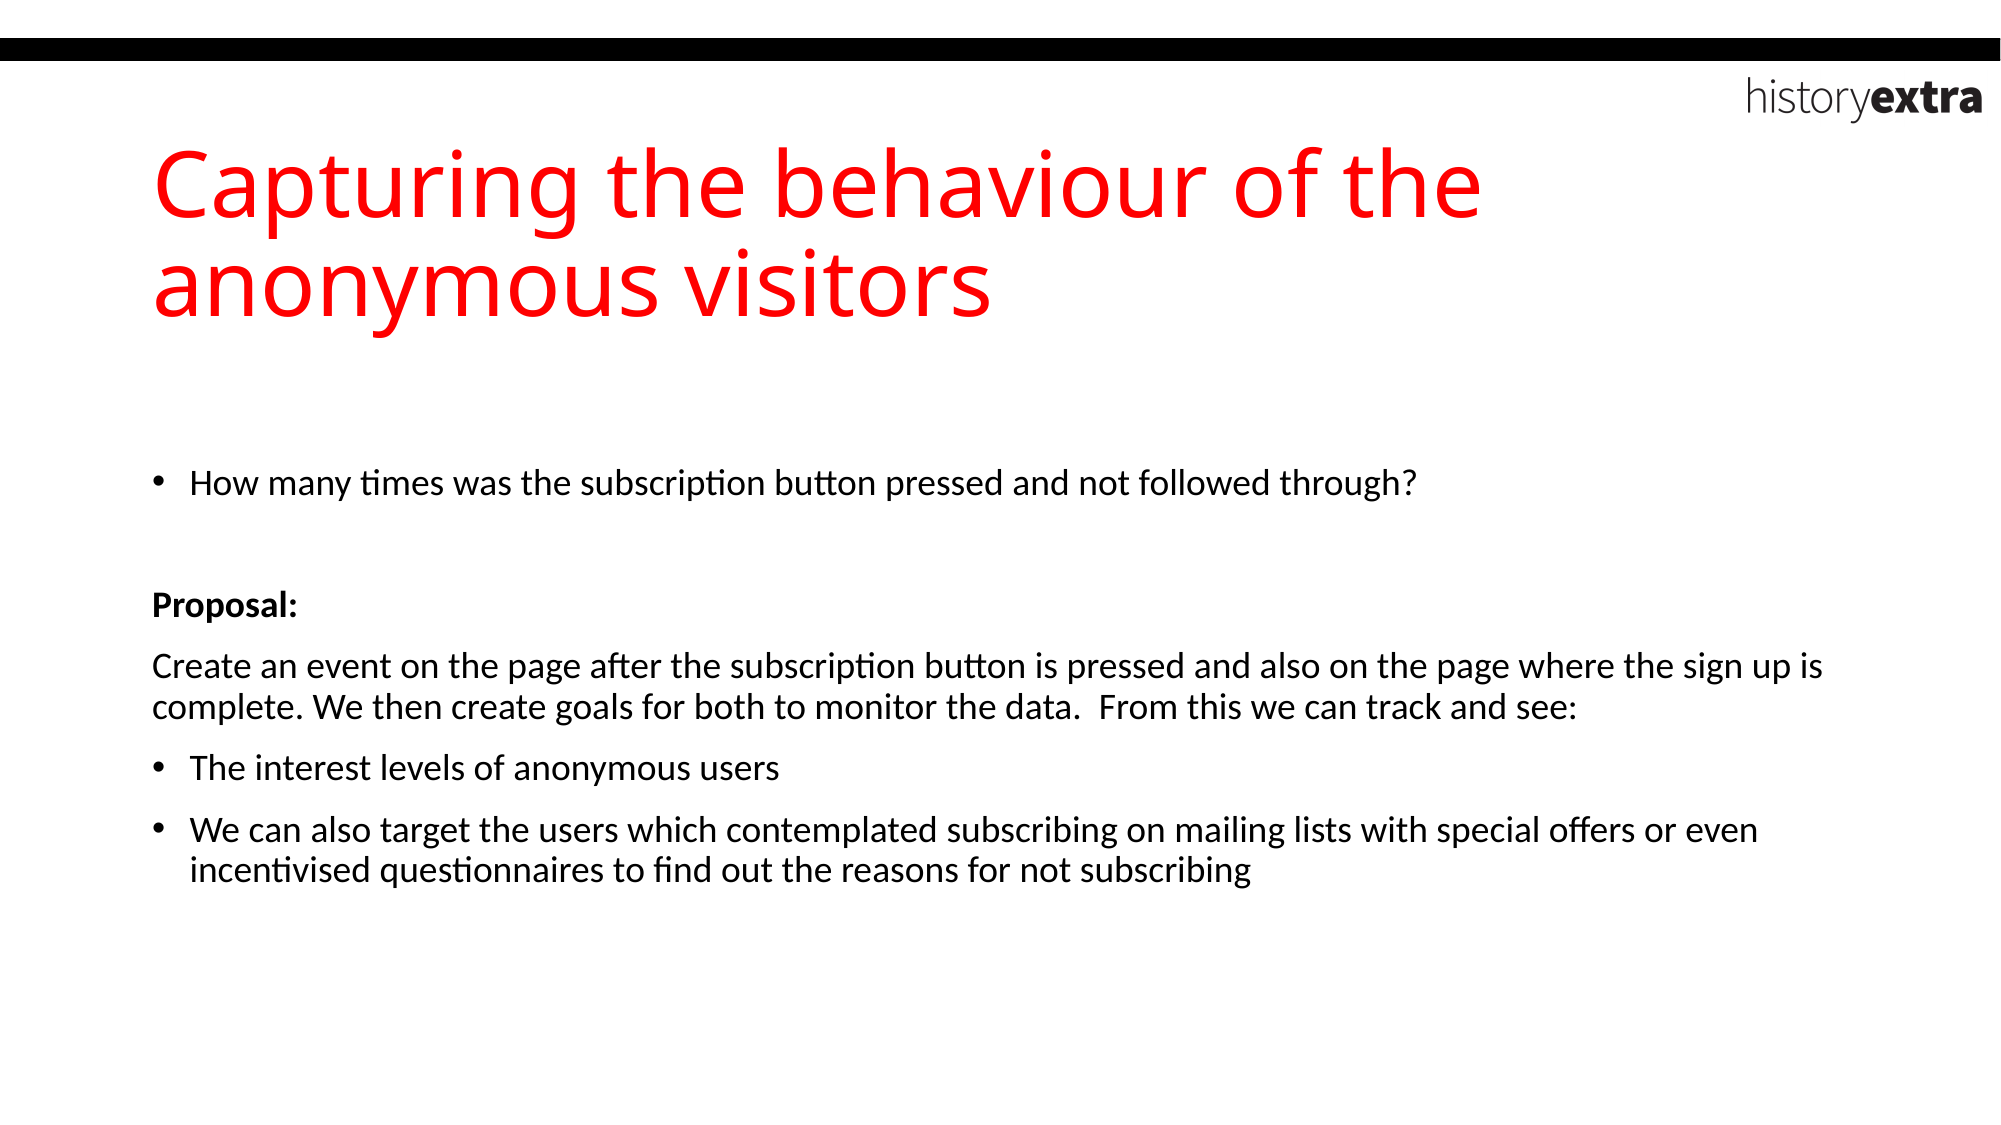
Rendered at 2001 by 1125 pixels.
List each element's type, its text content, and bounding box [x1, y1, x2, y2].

text_box How many times was the subscription button pressed and not followed through? Proposal: Create an event on the page after the subscription button is pressed and also on the page where the sign up is complete. We then create goals for both to monitor the data. From this we can track and see: The interest levels of anonymous users We can also target the users which contemplated subscribing on mailing lists with special offers or even incentivised questionnaires to find out the reasons for not subscribing [137, 394, 1863, 977]
title Capturing the behaviour of the anonymous visitors [137, 128, 1863, 277]
text_box [137, 277, 1863, 368]
picture [1737, 70, 1988, 127]
